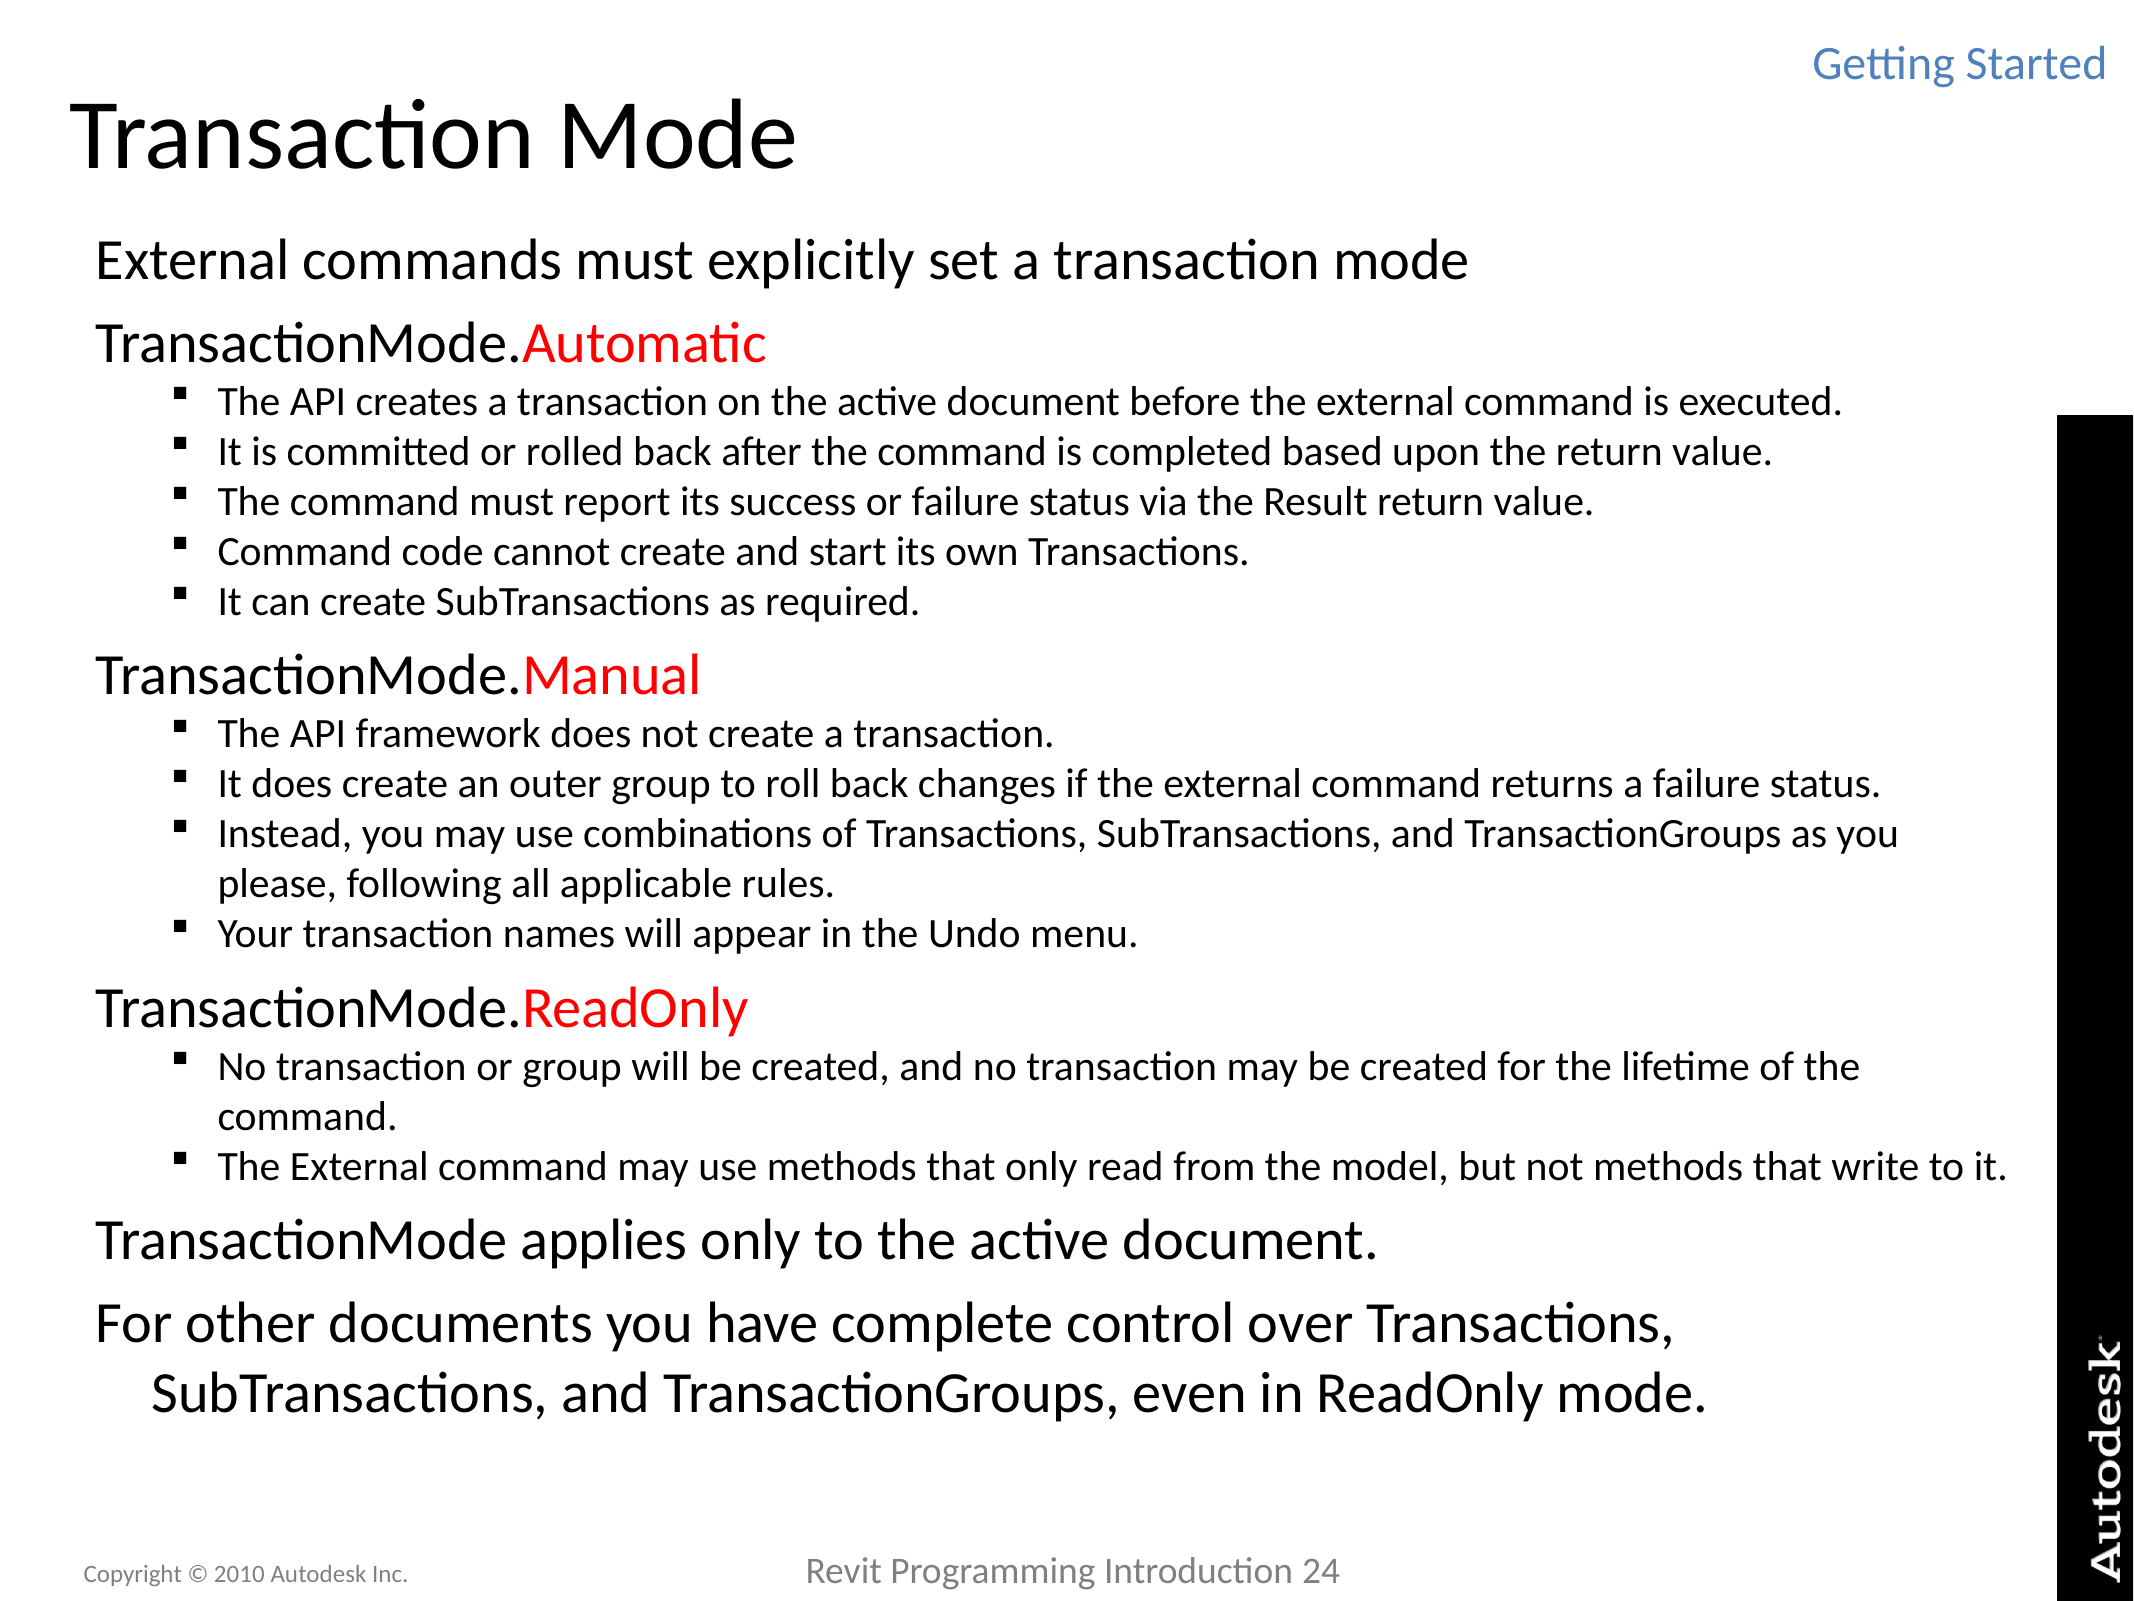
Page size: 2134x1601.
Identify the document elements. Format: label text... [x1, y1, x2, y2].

text_box Getting Started [1738, 31, 2108, 90]
title Transaction Mode [48, 57, 1897, 211]
list External commands must explicitly set a transaction mode TransactionMode.Automatic The API creates a transaction on the active document before the external command is executed. It is committed or rolled back after the command is completed based upon the return value. The command must report its success or failure status via the Result return value. Command code cannot create and start its own Transactions. It can create SubTransactions as required. TransactionMode.Manual The API framework does not create a transaction. It does create an outer group to roll back changes if the external command returns a failure status. Instead, you may use combinations of Transactions, SubTransactions, and TransactionGroups as you please, following all applicable rules. Your transaction names will appear in the Undo menu. TransactionMode.ReadOnly No transaction or group will be created, and no transaction may be created for the lifetime of the command. The External command may use methods that only read from the model, but not methods that write to it. TransactionMode applies only to the active document. For other documents you have complete control over Transactions, SubTransactions, and TransactionGroups, even in ReadOnly mode. [74, 210, 2037, 1507]
picture [2057, 415, 2134, 1601]
